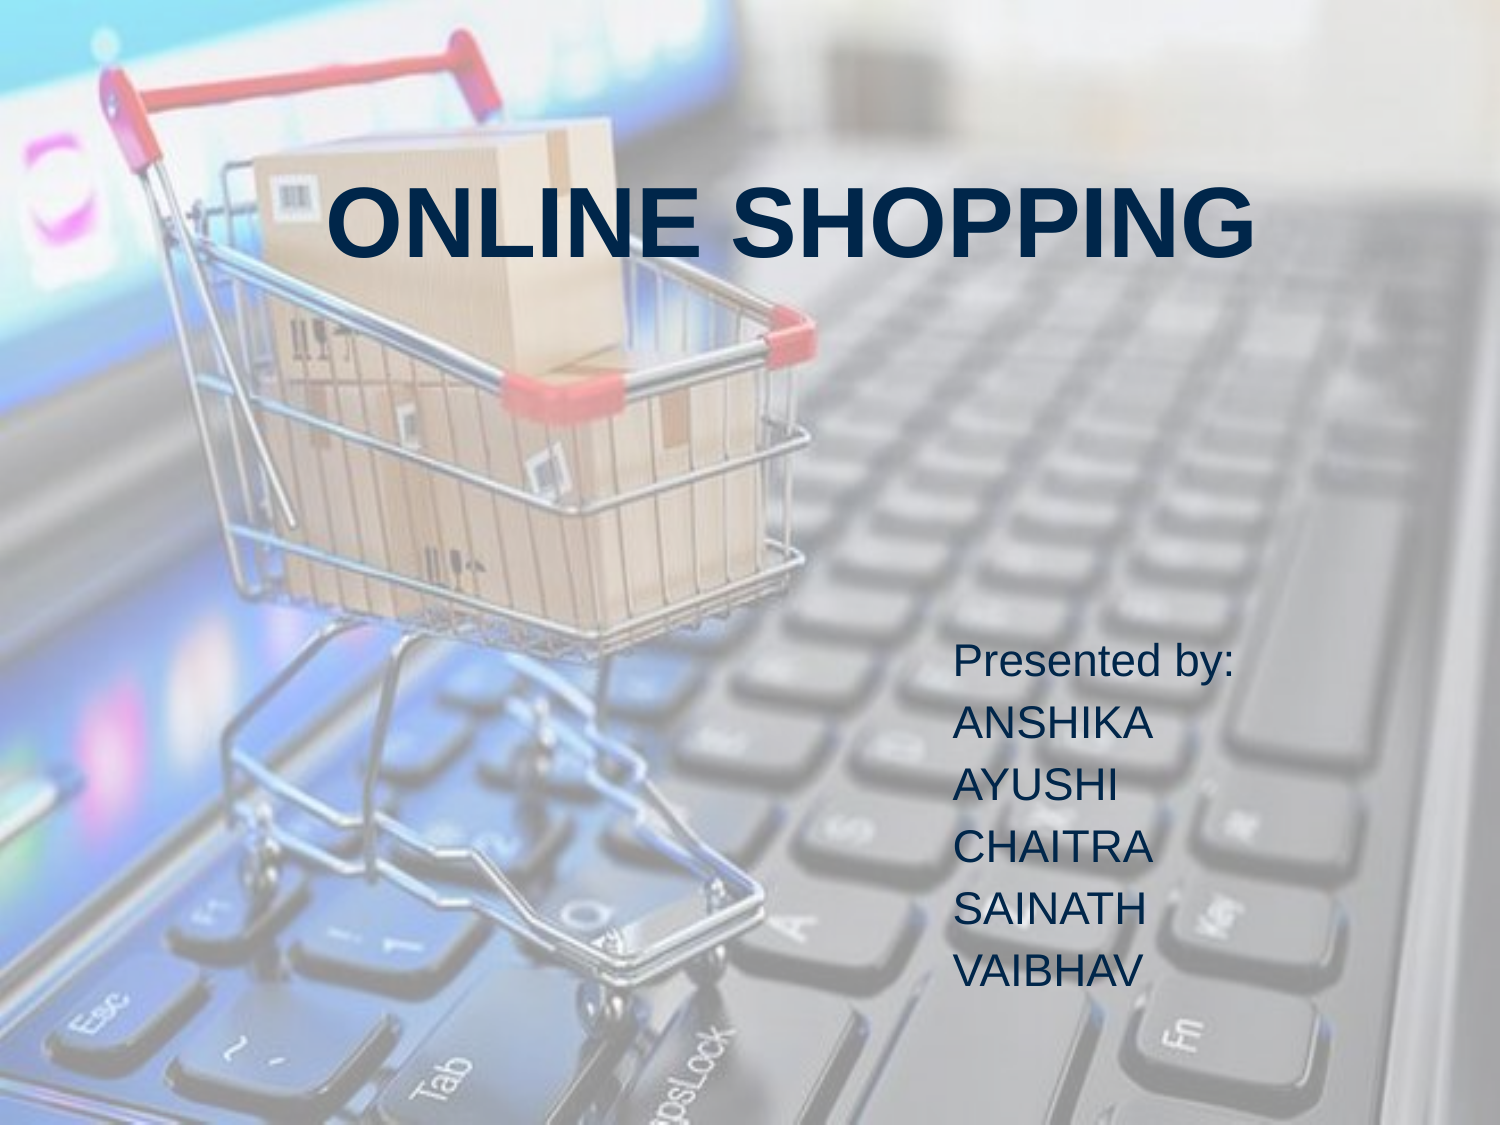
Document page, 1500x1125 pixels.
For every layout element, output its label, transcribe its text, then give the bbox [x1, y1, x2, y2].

subtitle Presented by: ANSHIKA AYUSHI CHAITRA SAINATH VAIBHAV [834, 631, 1465, 776]
title ONLINE SHOPPING [120, 170, 1353, 480]
